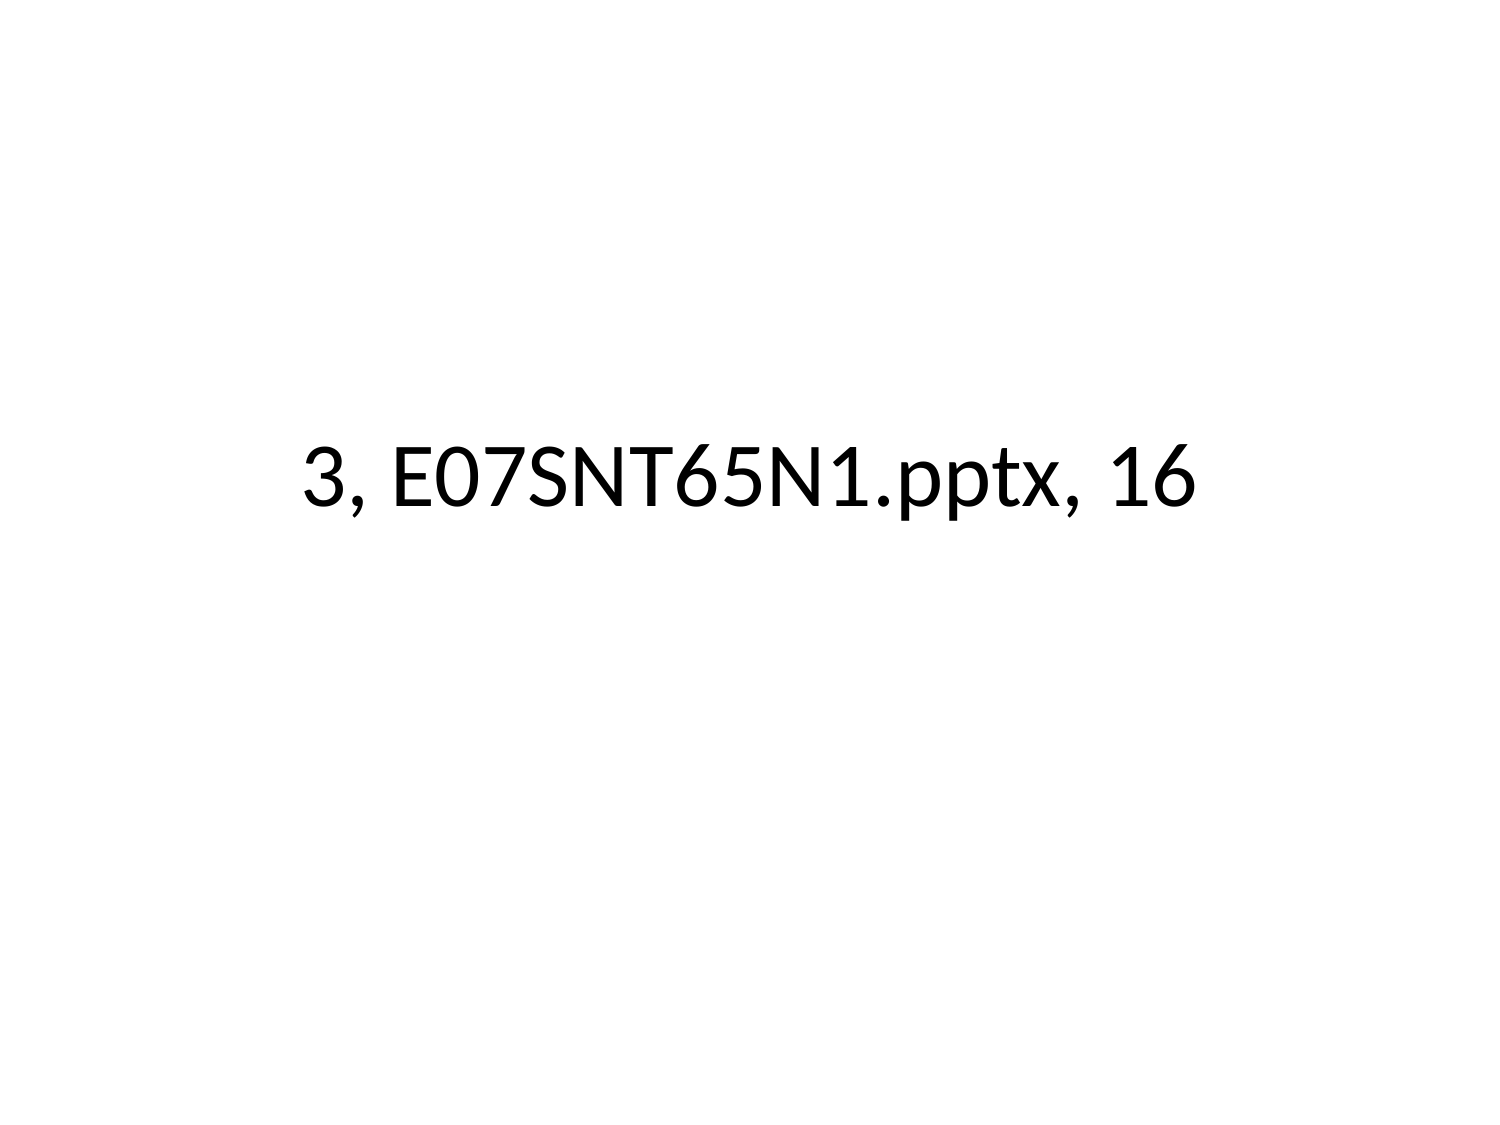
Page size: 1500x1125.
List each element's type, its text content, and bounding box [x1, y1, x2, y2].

title 3, E07SNT65N1.pptx, 16 [112, 349, 1388, 591]
